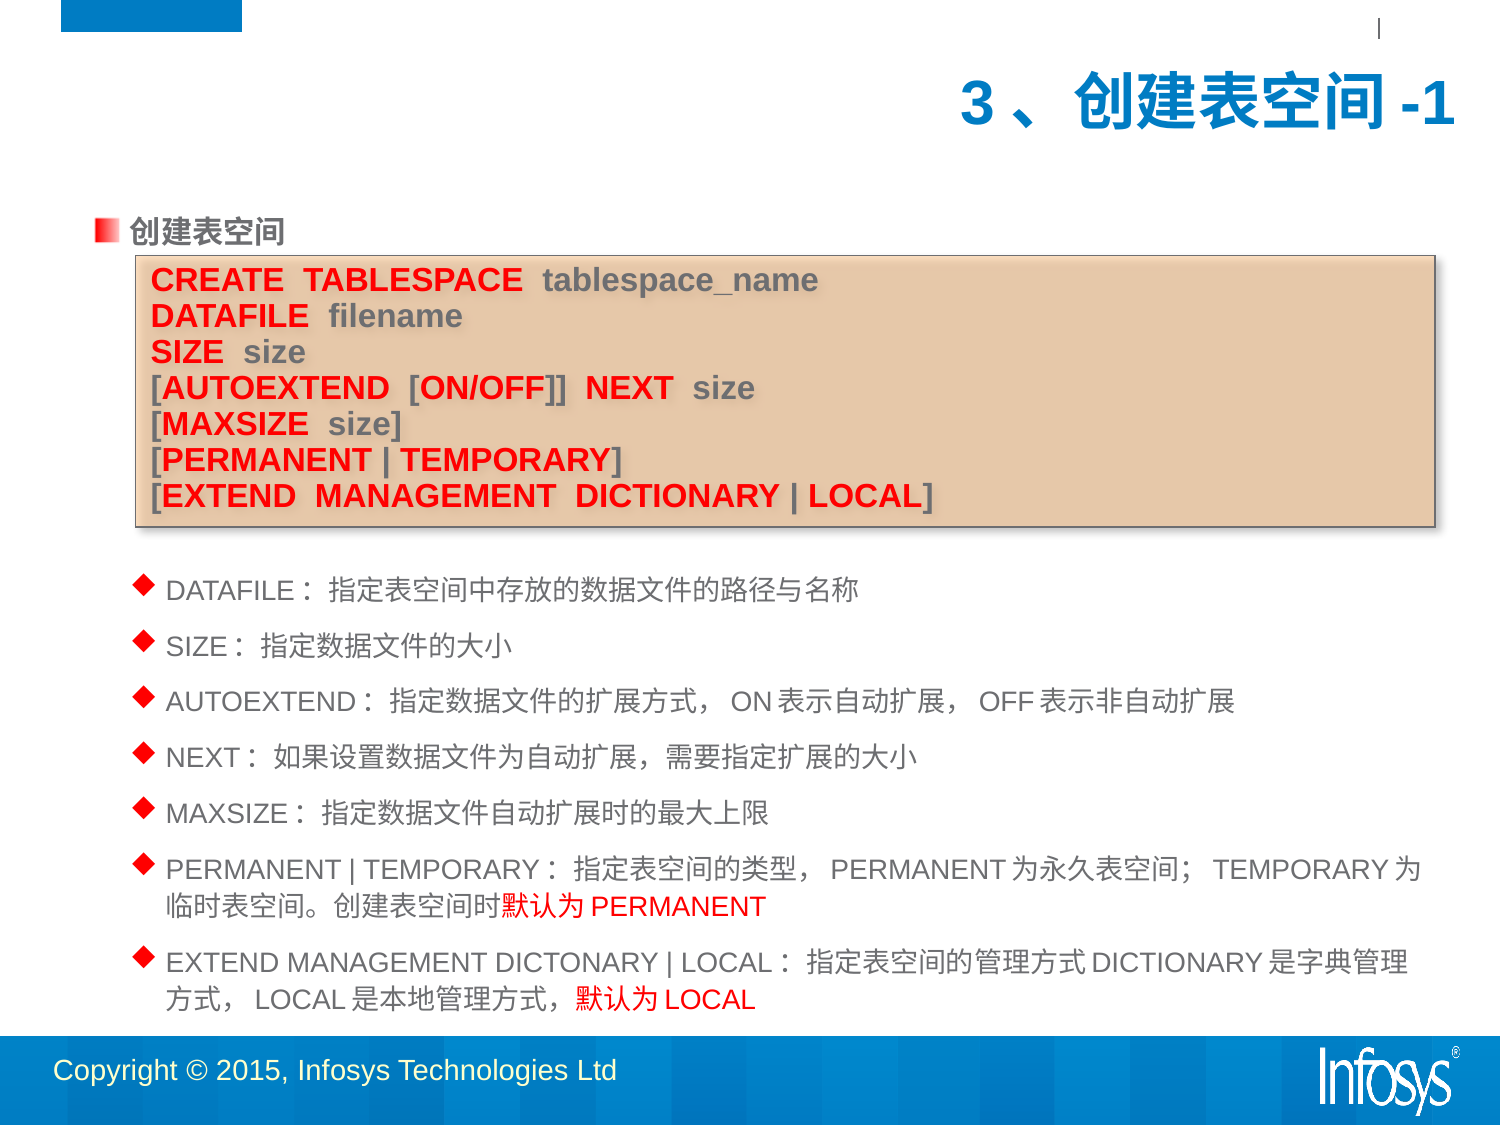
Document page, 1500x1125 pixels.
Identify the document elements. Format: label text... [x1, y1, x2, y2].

picture [93, 216, 123, 246]
text_box CREATE TABLESPACE tablespace_name DATAFILE filename SIZE size [AUTOEXTEND [ON/OFF]] NEXT size [MAXSIZE size] [PERMANENT | TEMPORARY] [EXTEND MANAGEMENT DICTIONARY | LOCAL] [135, 255, 1435, 528]
picture [0, 1025, 1500, 1125]
title 3、创建表空间-1 [112, 30, 1471, 146]
list 创建表空间 DATAFILE：指定表空间中存放的数据文件的路径与名称 SIZE：指定数据文件的大小 AUTOEXTEND：指定数据文件的扩展方式，ON表示自动扩展，OFF表示非自动扩展 NEXT：如果设置数据文件为自动扩展，需要指定扩展的大小 MAXSIZE：指定数据文件自动扩展时的最大上限 PERMANENT | TEMPORARY：指定表空间的类型，PERMANENT为永久表空间；TEMPORARY为临时表空间。创建表空间时默认为PERMANENT EXTEND MANAGEMENT DICTONARY | LOCAL：指定表空间的管理方式DICTIONARY是字典管理方式，LOCAL是本地管理方式，默认为LOCAL [78, 200, 1442, 1032]
